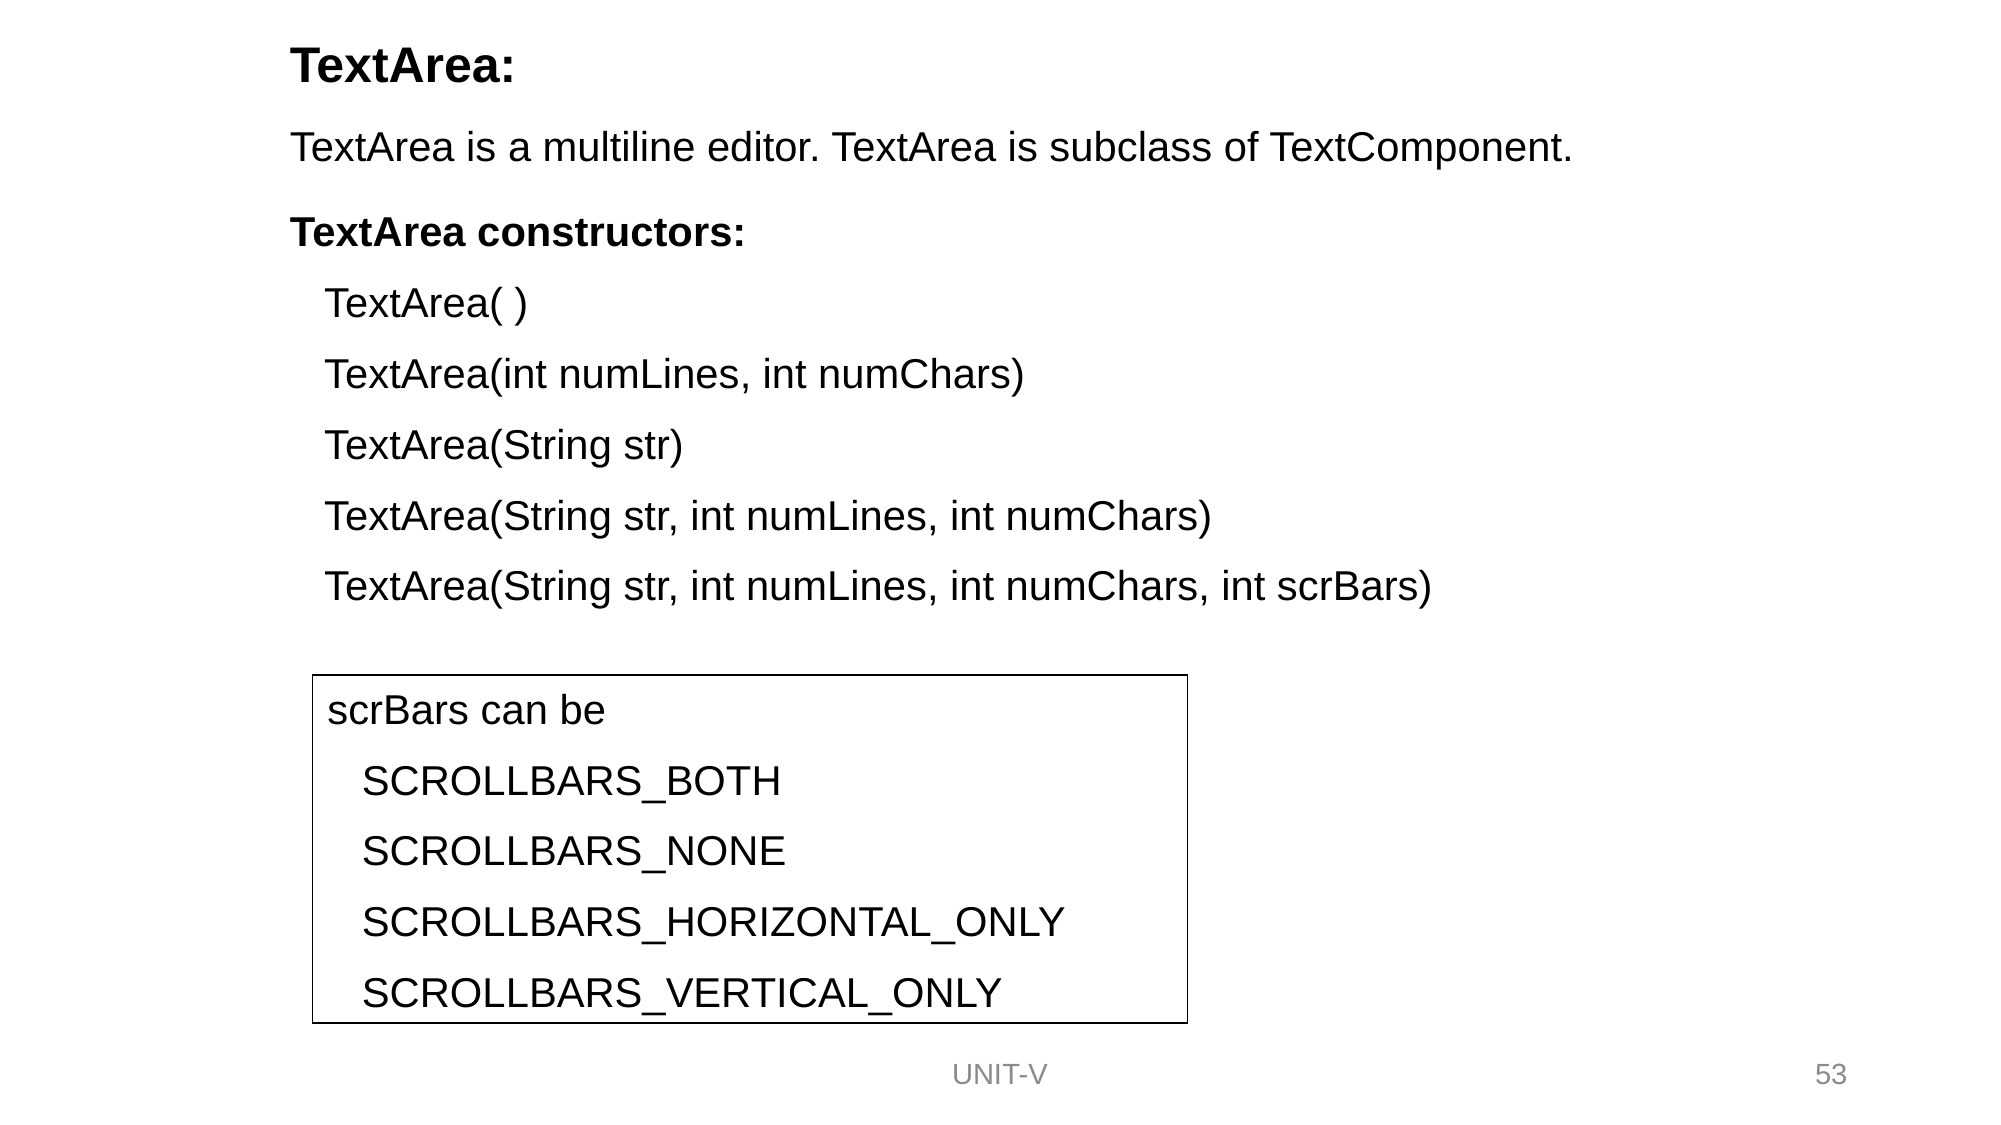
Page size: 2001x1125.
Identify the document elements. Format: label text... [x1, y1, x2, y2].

text_box scrBars can be SCROLLBARS_BOTH SCROLLBARS_NONE SCROLLBARS_HORIZONTAL_ONLY SCROLLBARS_VERTICAL_ONLY [312, 675, 1188, 1024]
slide_number 53 [1412, 1042, 1863, 1103]
footer UNIT-V [662, 1042, 1338, 1103]
text_box TextArea: [275, 24, 675, 100]
text_box TextArea constructors: TextArea( ) TextArea(int numLines, int numChars) TextArea(String str) TextArea(String str, int numLines, int numChars) TextArea(String str, int numLines, int numChars, int scrBars) [274, 197, 1488, 617]
text_box TextArea is a multiline editor. TextArea is subclass of TextComponent. [274, 112, 1713, 178]
